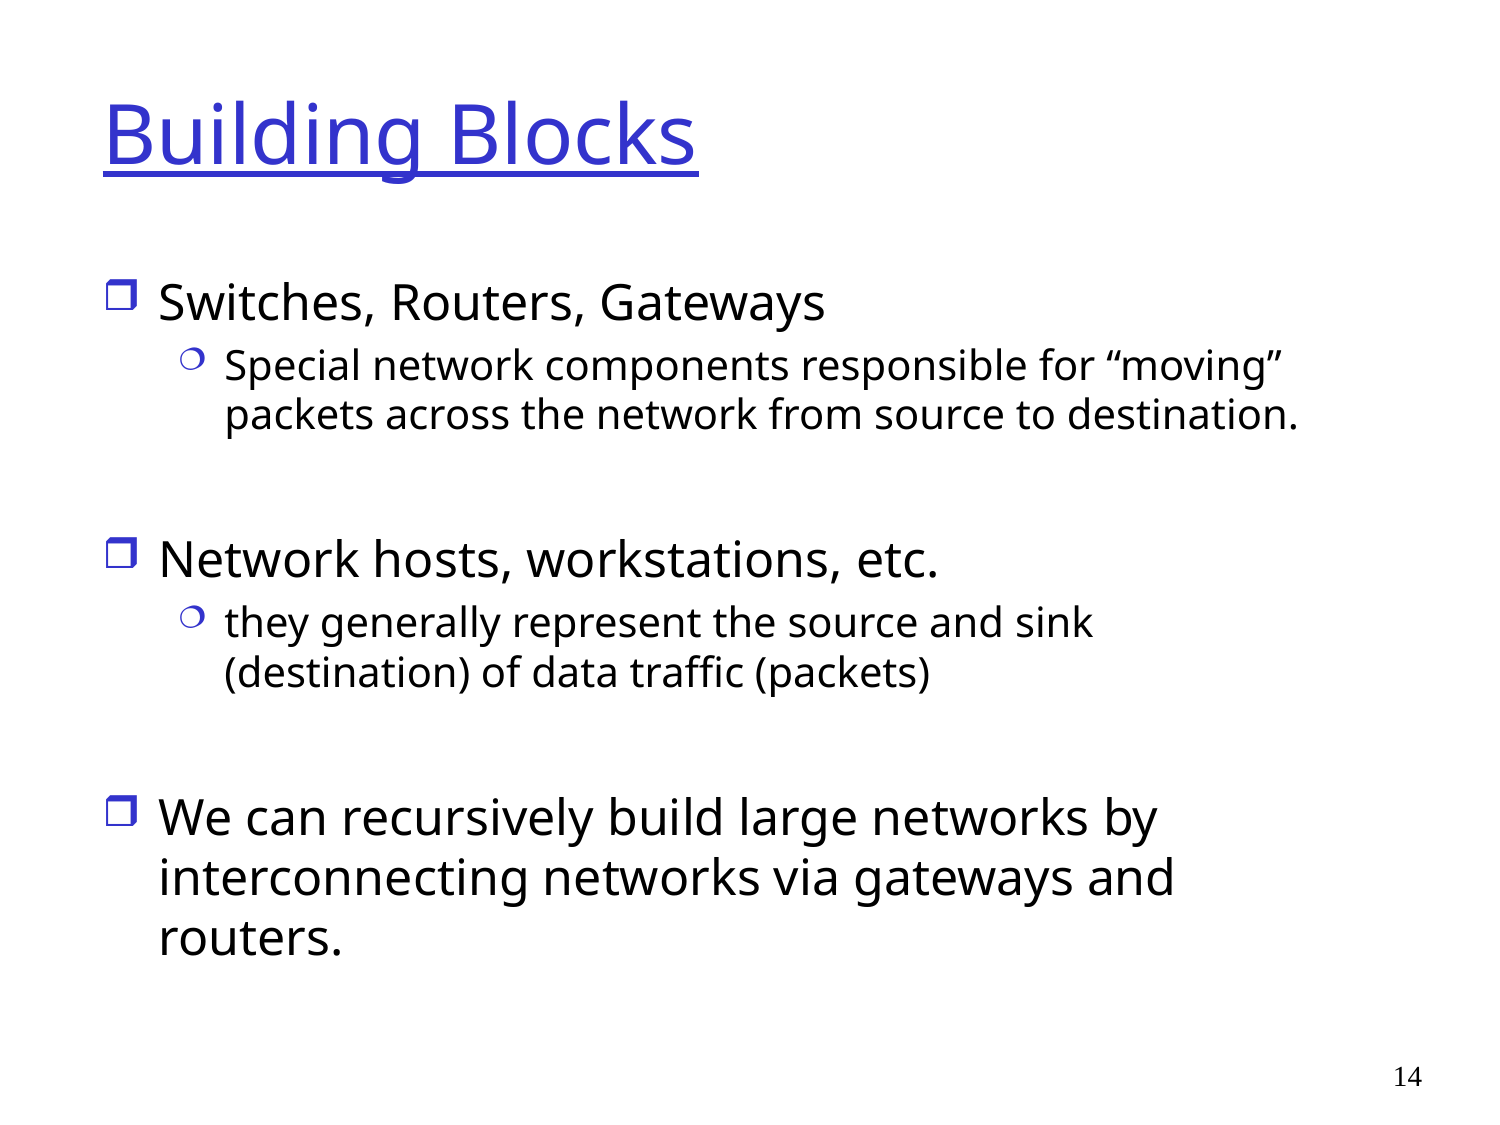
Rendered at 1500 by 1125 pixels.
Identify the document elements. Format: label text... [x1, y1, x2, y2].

list Switches, Routers, Gateways Special network components responsible for “moving” packets across the network from source to destination. Network hosts, workstations, etc. they generally represent the source and sink (destination) of data traffic (packets) We can recursively build large networks by interconnecting networks via gateways and routers. [87, 262, 1363, 1025]
title Building Blocks [87, 37, 1363, 225]
slide_number 14 [1362, 1049, 1438, 1125]
